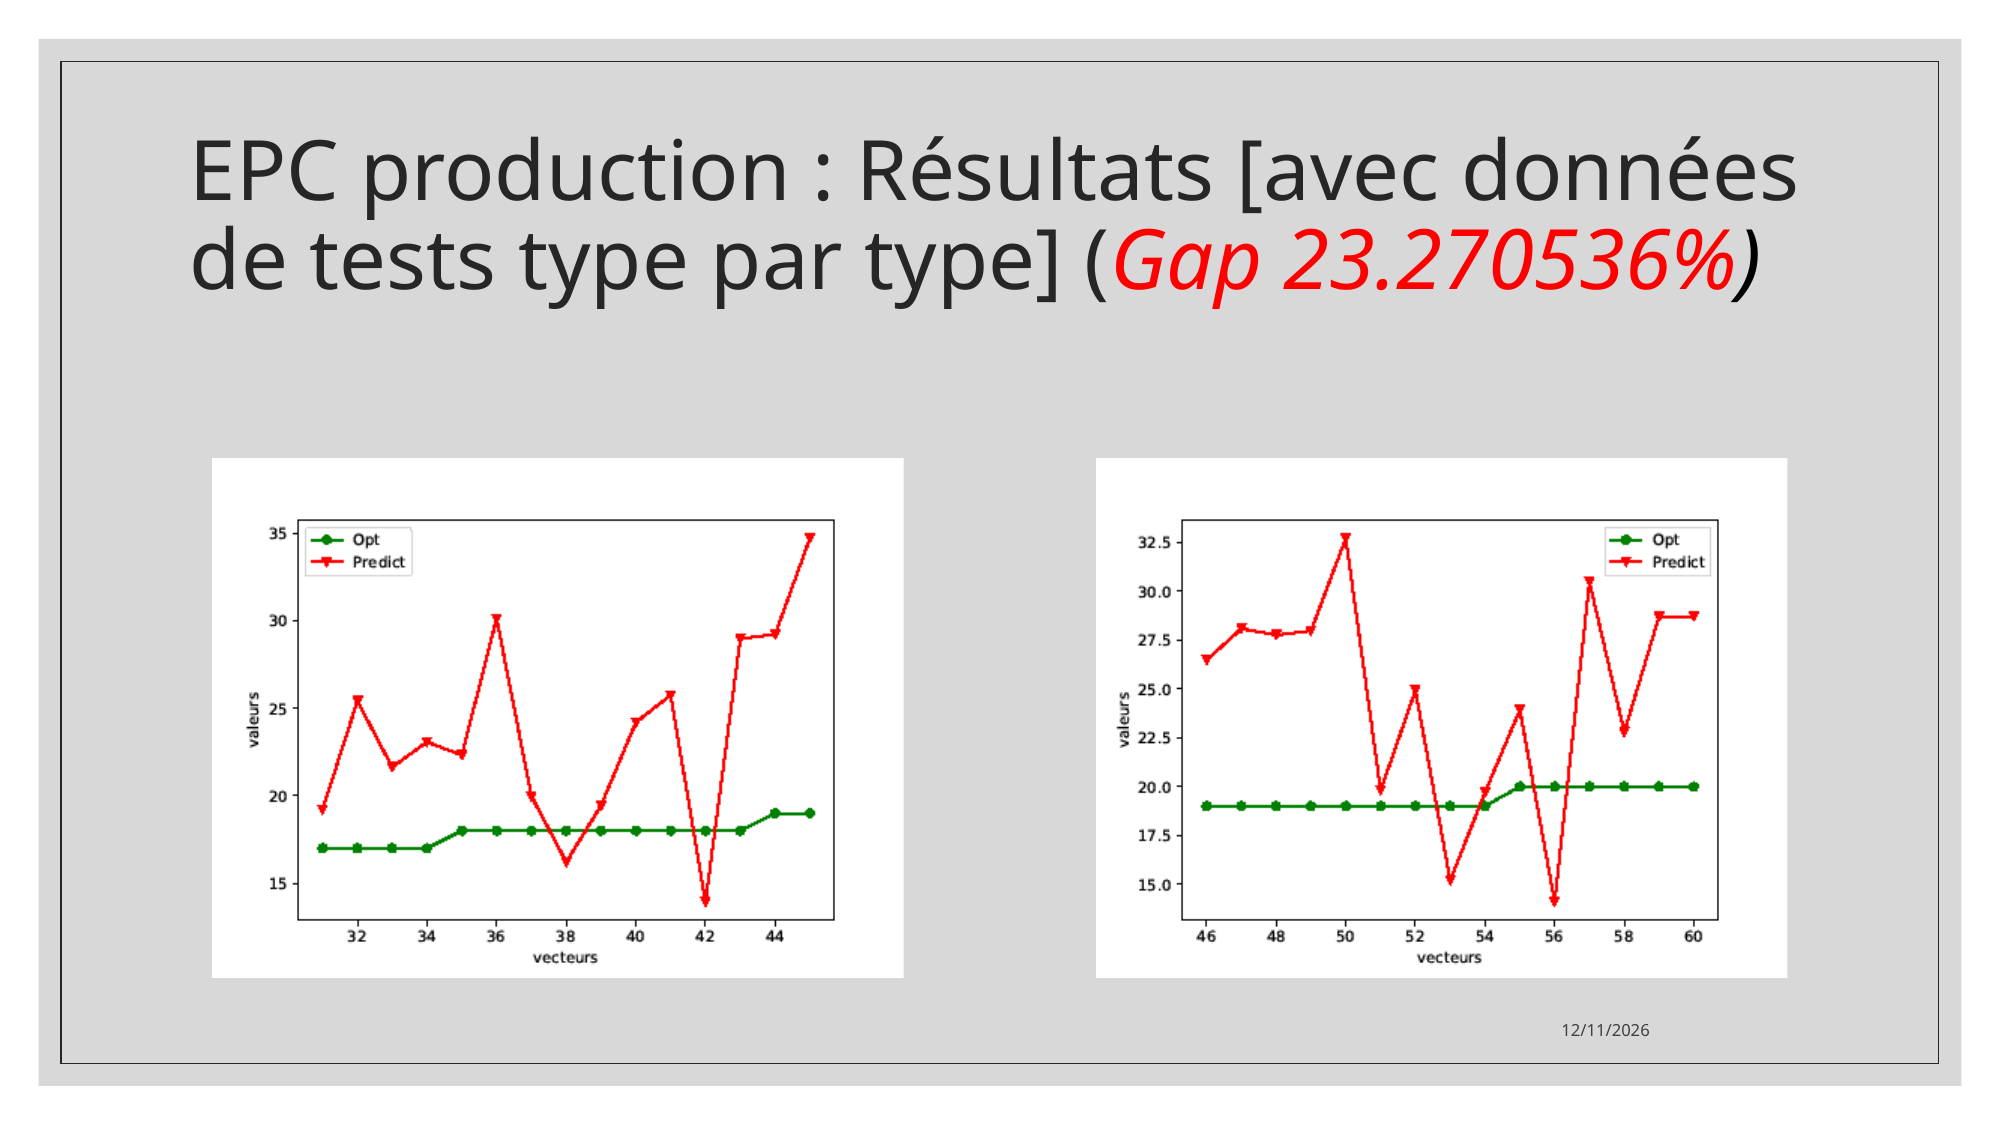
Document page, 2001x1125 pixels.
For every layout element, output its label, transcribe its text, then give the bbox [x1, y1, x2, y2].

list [1096, 458, 1788, 978]
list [212, 458, 904, 978]
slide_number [1190, 990, 1665, 1050]
title EPC production : Résultats [avec données de tests type par type] (Gap 23.270536%) [174, 105, 1825, 331]
